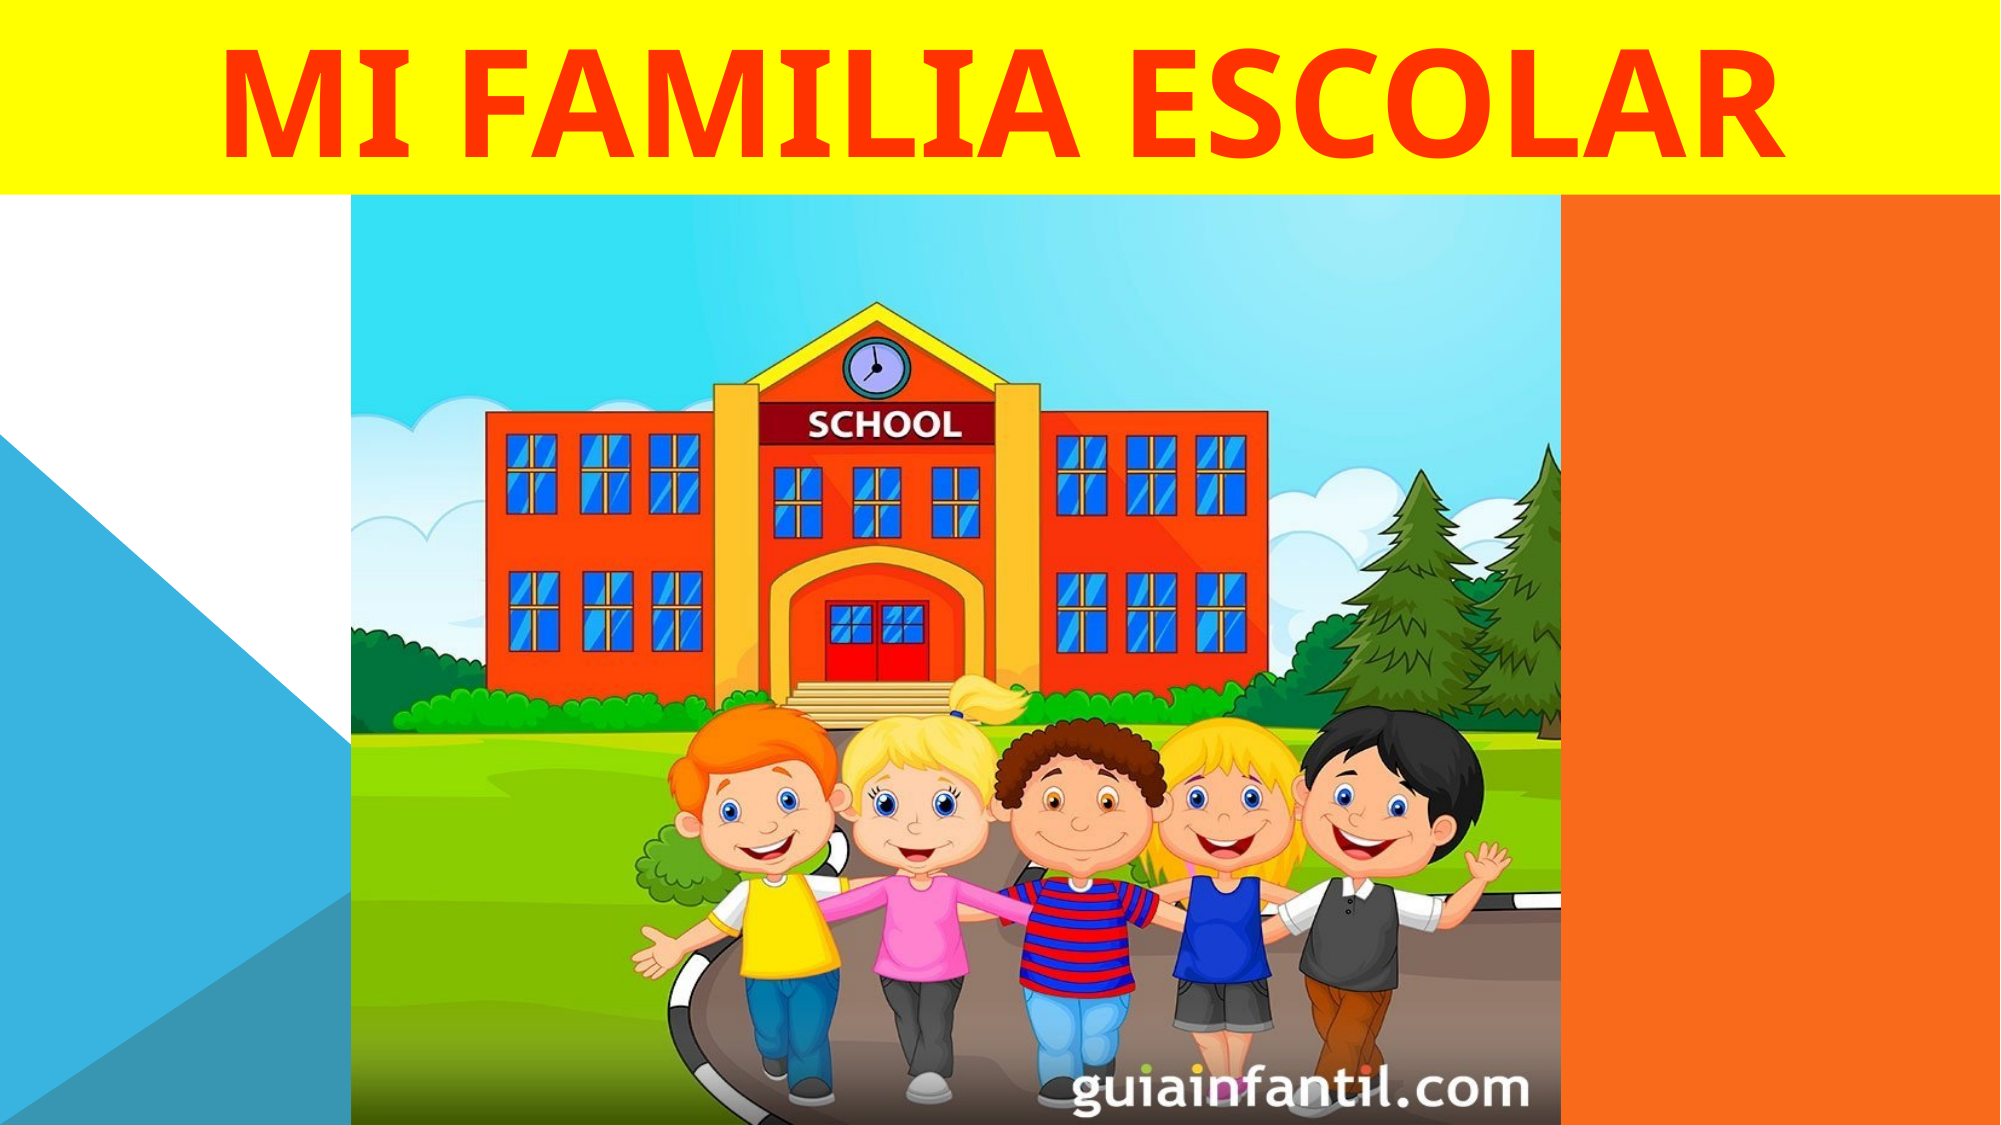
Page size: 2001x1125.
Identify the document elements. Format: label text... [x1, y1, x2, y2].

text_box MI FAMILIA ESCOLAR [0, 0, 349, 195]
picture [351, 0, 1562, 1125]
text_box MI FAMILIA ESCOLAR [1562, 0, 2000, 195]
